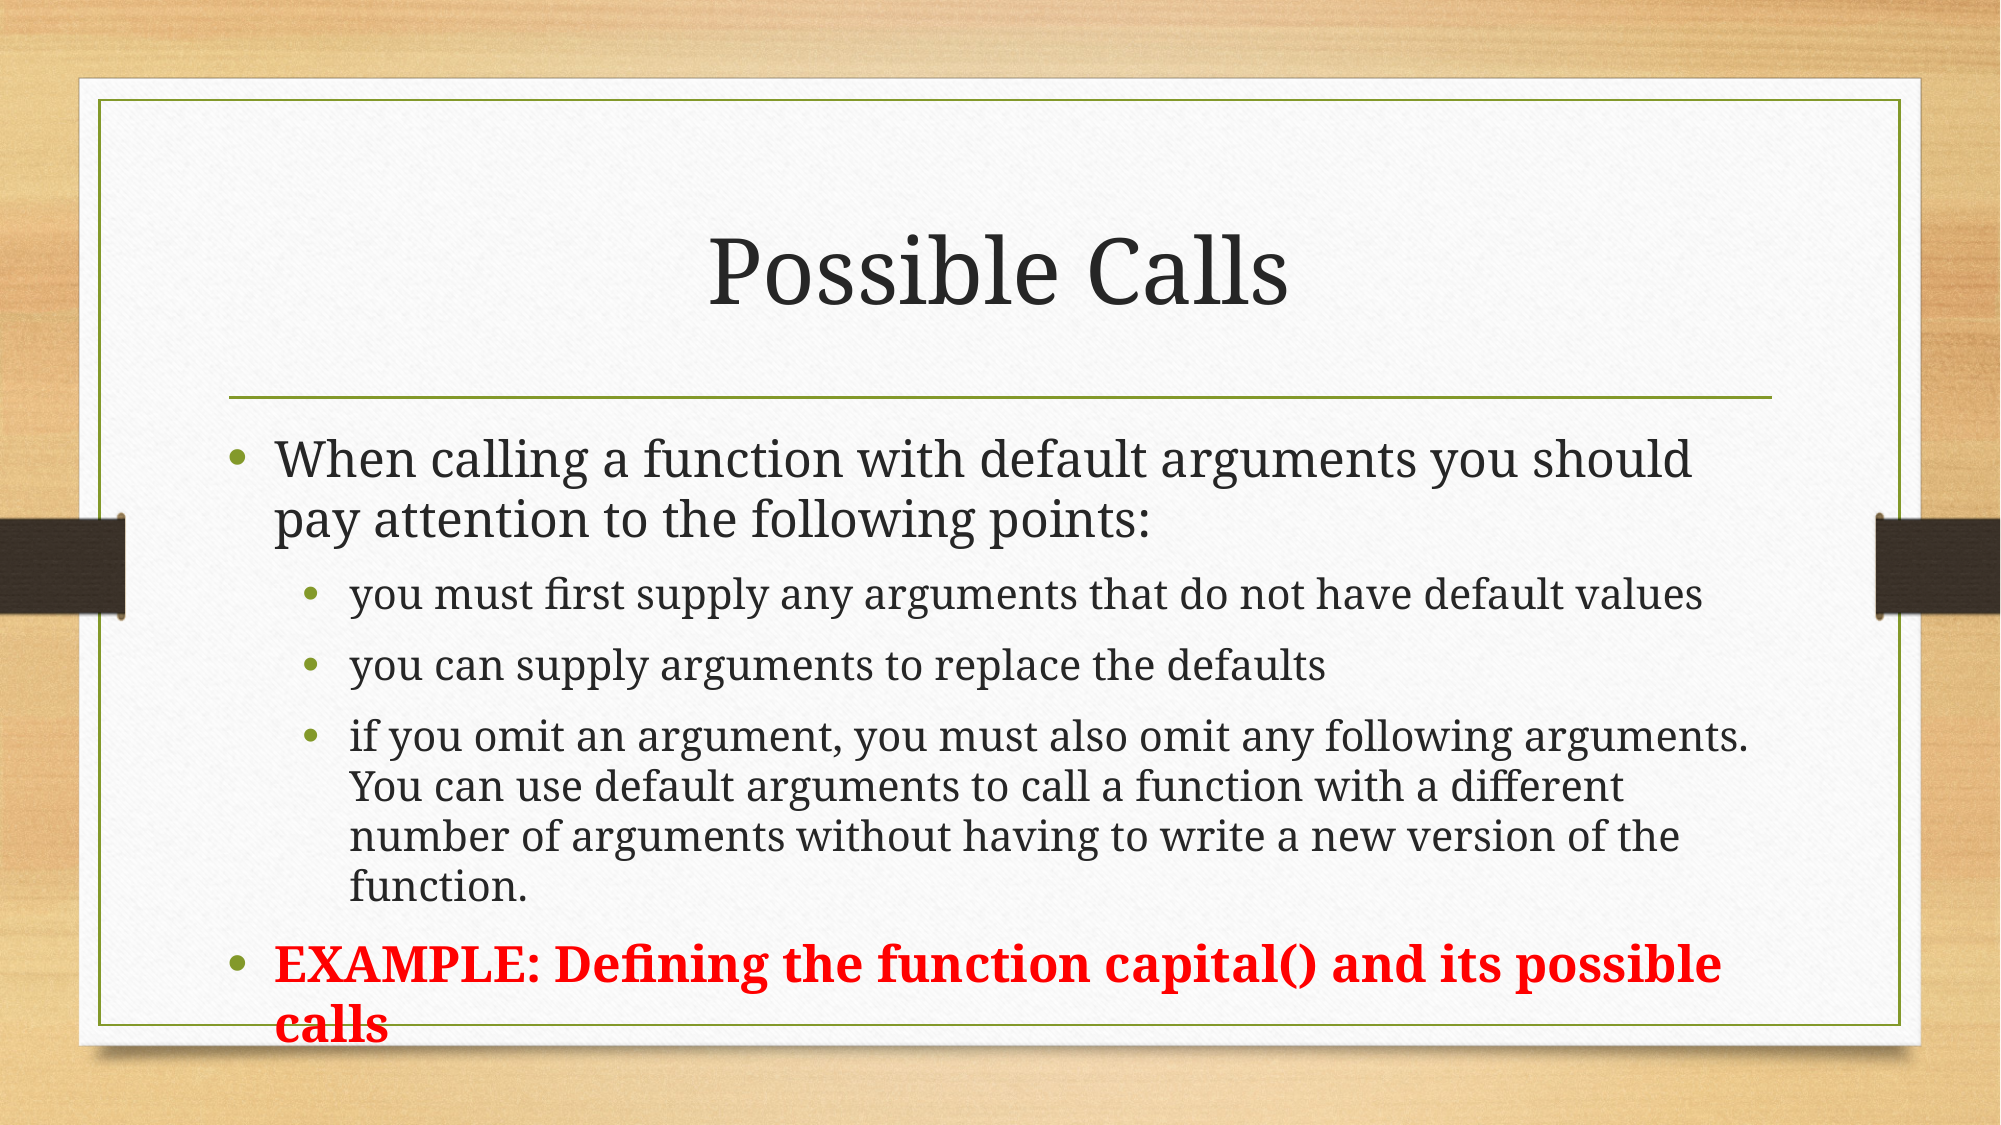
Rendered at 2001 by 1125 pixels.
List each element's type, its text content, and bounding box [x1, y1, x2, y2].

list When calling a function with default arguments you should pay attention to the following points: you must first supply any arguments that do not have default values you can supply arguments to replace the defaults if you omit an argument, you must also omit any following arguments. You can use default arguments to call a function with a different number of arguments without having to write a new version of the function. EXAMPLE: Defining the function capital() and its possible calls [212, 419, 1788, 964]
title Possible Calls [212, 161, 1788, 375]
picture [0, 0, 2001, 1125]
